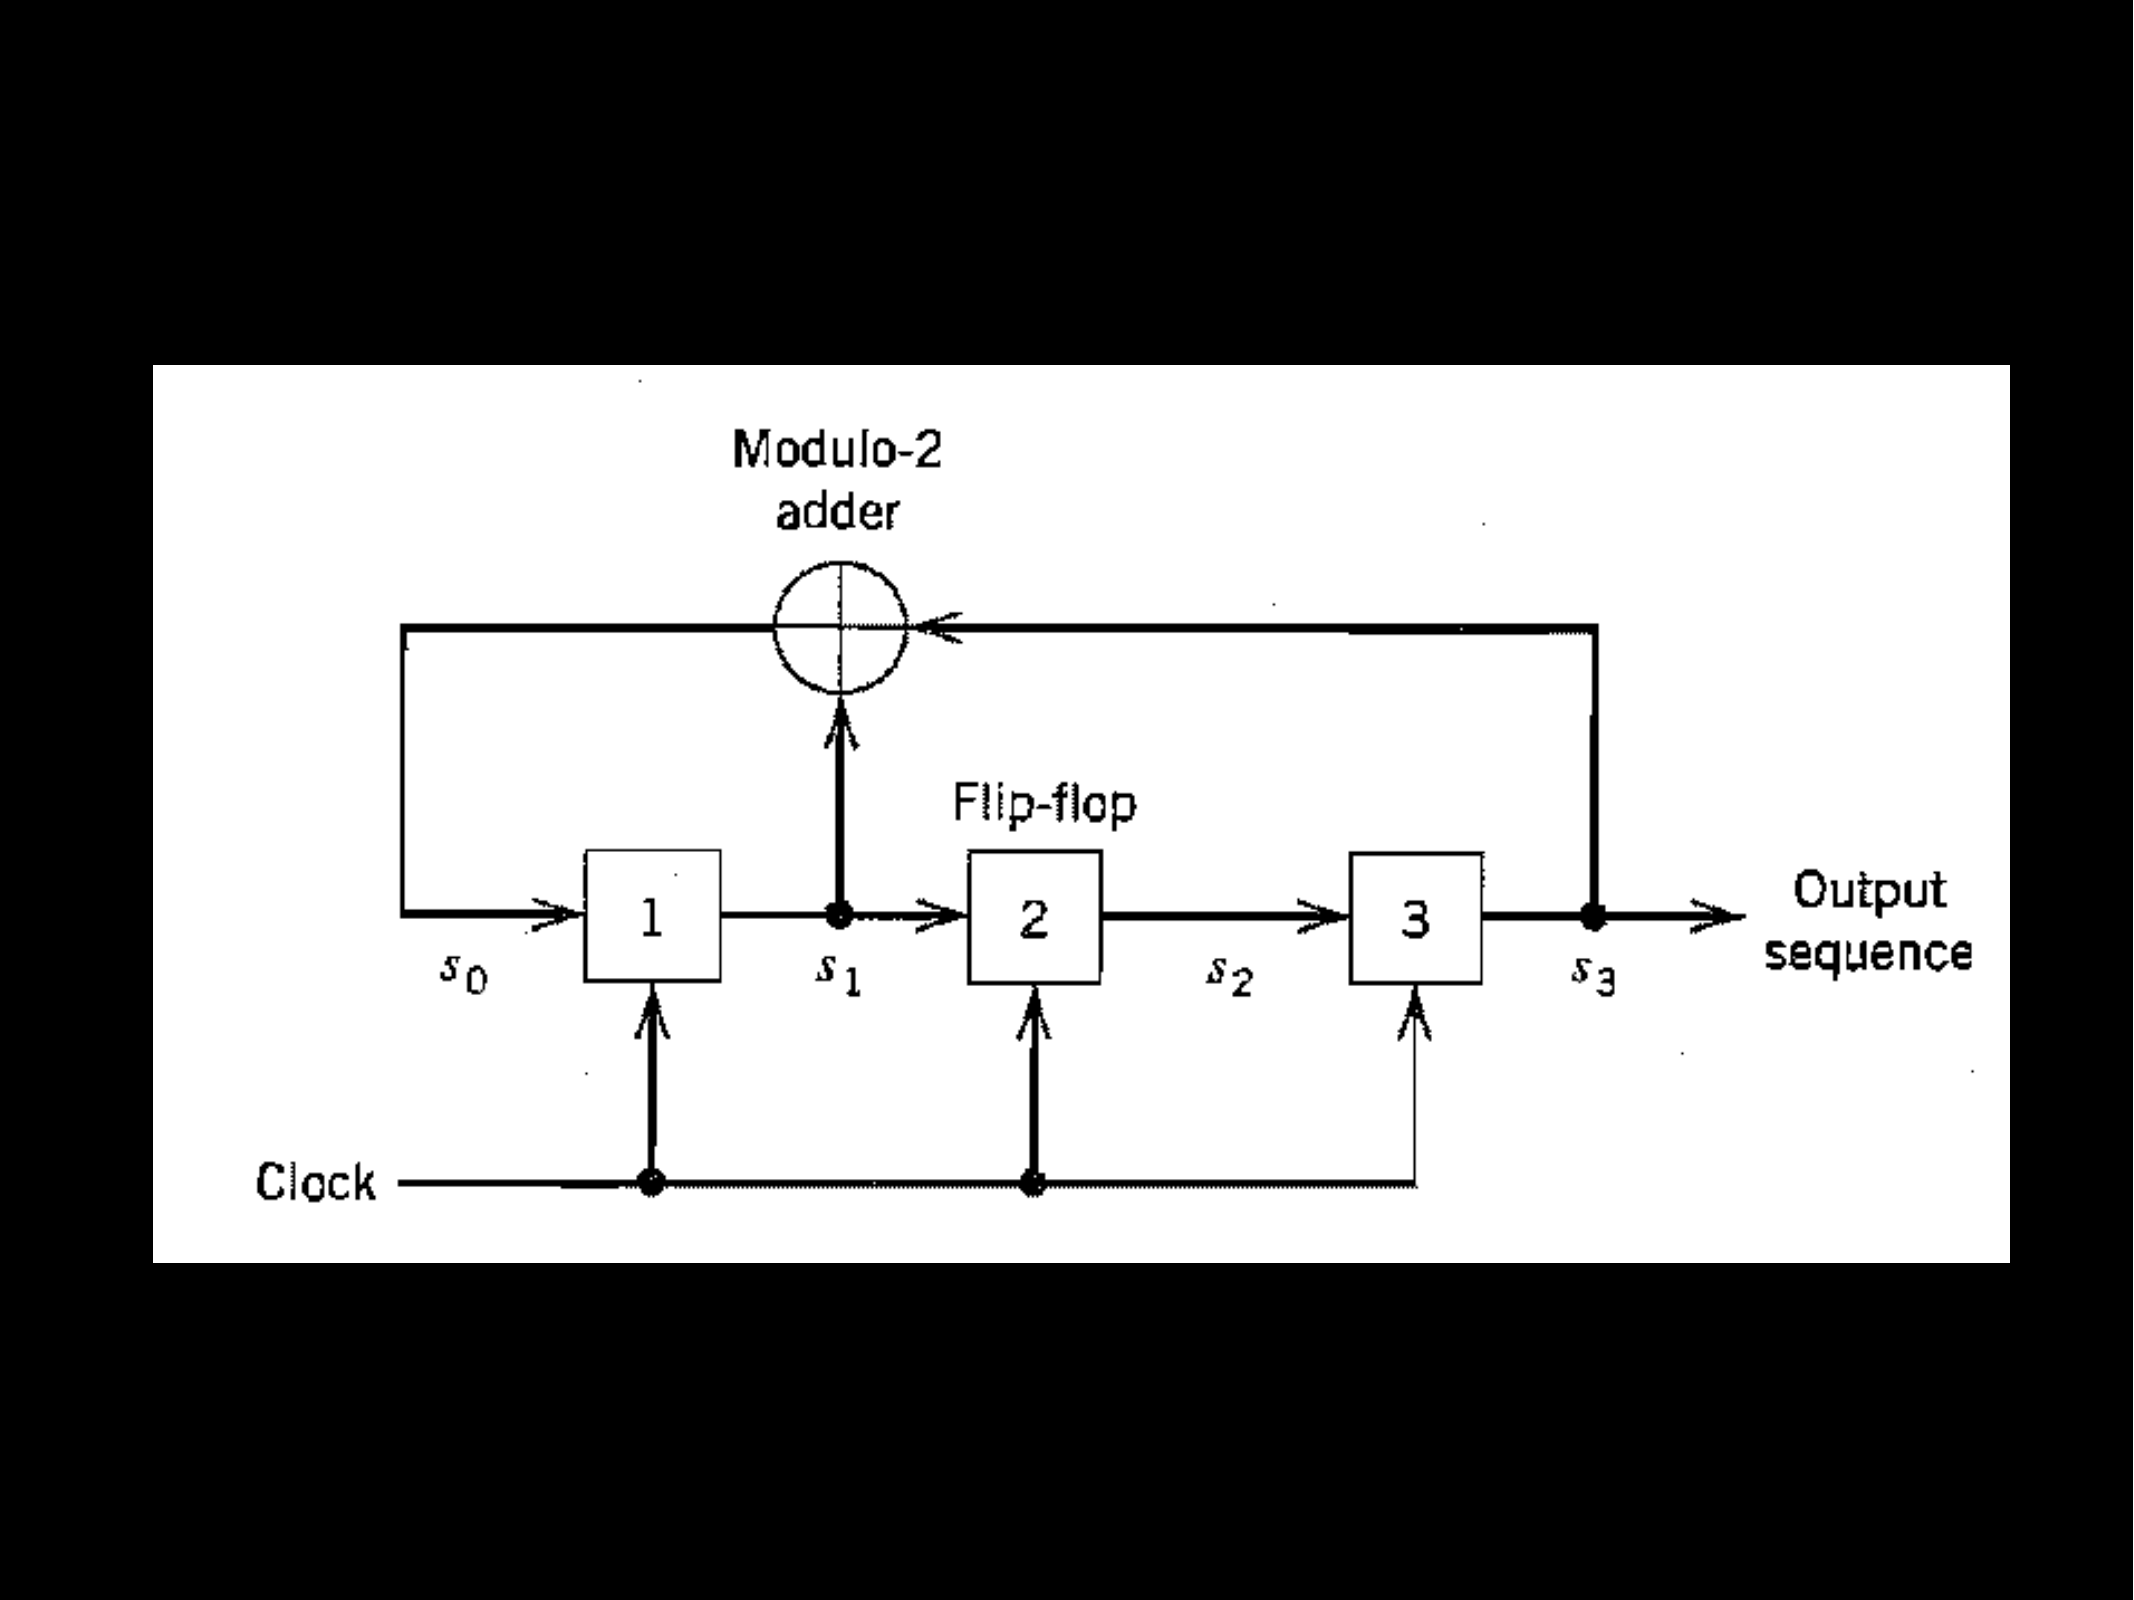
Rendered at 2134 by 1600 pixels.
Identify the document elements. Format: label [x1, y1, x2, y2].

picture [152, 364, 2011, 1263]
